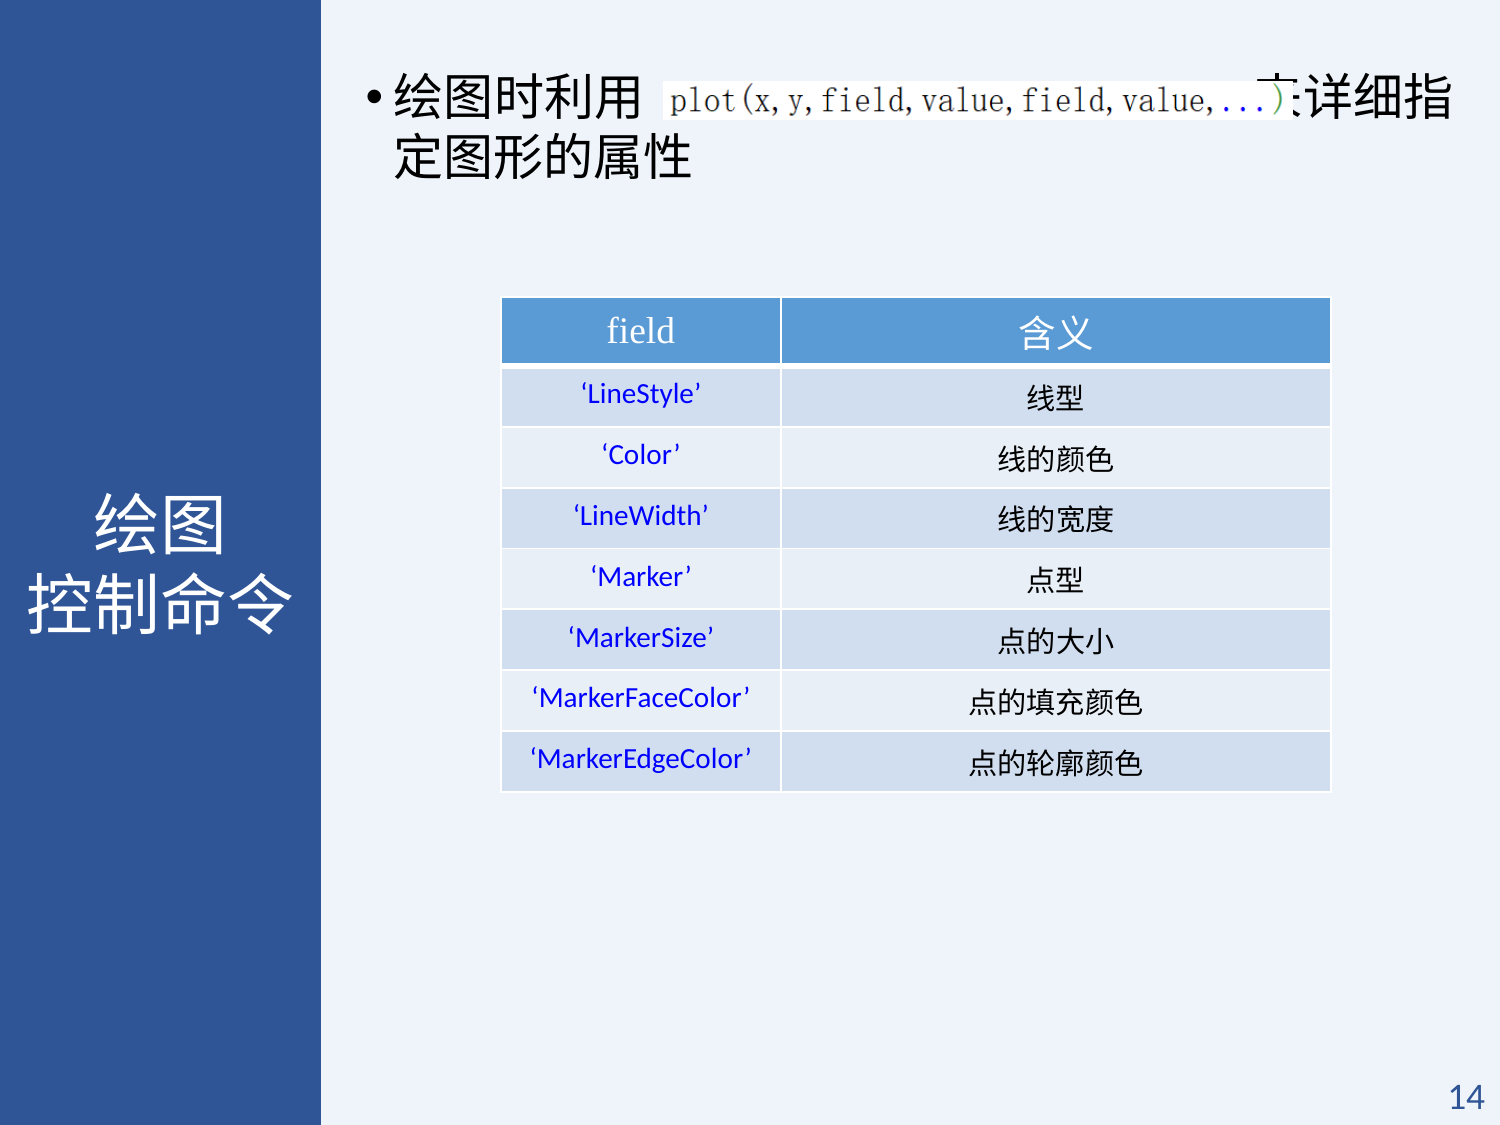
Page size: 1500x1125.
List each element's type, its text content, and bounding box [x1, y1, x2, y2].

table_header 含义 [782, 298, 1330, 363]
table_header field [502, 298, 780, 363]
list 绘图 控制命令 [7, 164, 314, 961]
table_cell 线的宽度 [782, 489, 1330, 548]
table_cell 线型 [782, 369, 1330, 426]
table_cell ‘LineWidth’ [502, 489, 780, 548]
picture [663, 81, 1293, 120]
table_cell 点的大小 [782, 610, 1330, 669]
table_cell 点的填充颜色 [782, 671, 1330, 730]
table_cell 点的轮廓颜色 [782, 732, 1330, 791]
table_cell 线的颜色 [782, 428, 1330, 487]
table_cell ‘MarkerEdgeColor’ [502, 732, 780, 791]
table_cell ‘LineStyle’ [502, 369, 780, 426]
table_cell 点型 [782, 549, 1330, 608]
table_cell ‘Marker’ [502, 549, 780, 608]
table_cell ‘MarkerFaceColor’ [502, 671, 780, 730]
list 绘图时利用 来详细指定图形的属性 [350, 58, 1472, 1053]
table_cell ‘MarkerSize’ [502, 610, 780, 669]
table_cell ‘Color’ [502, 428, 780, 487]
